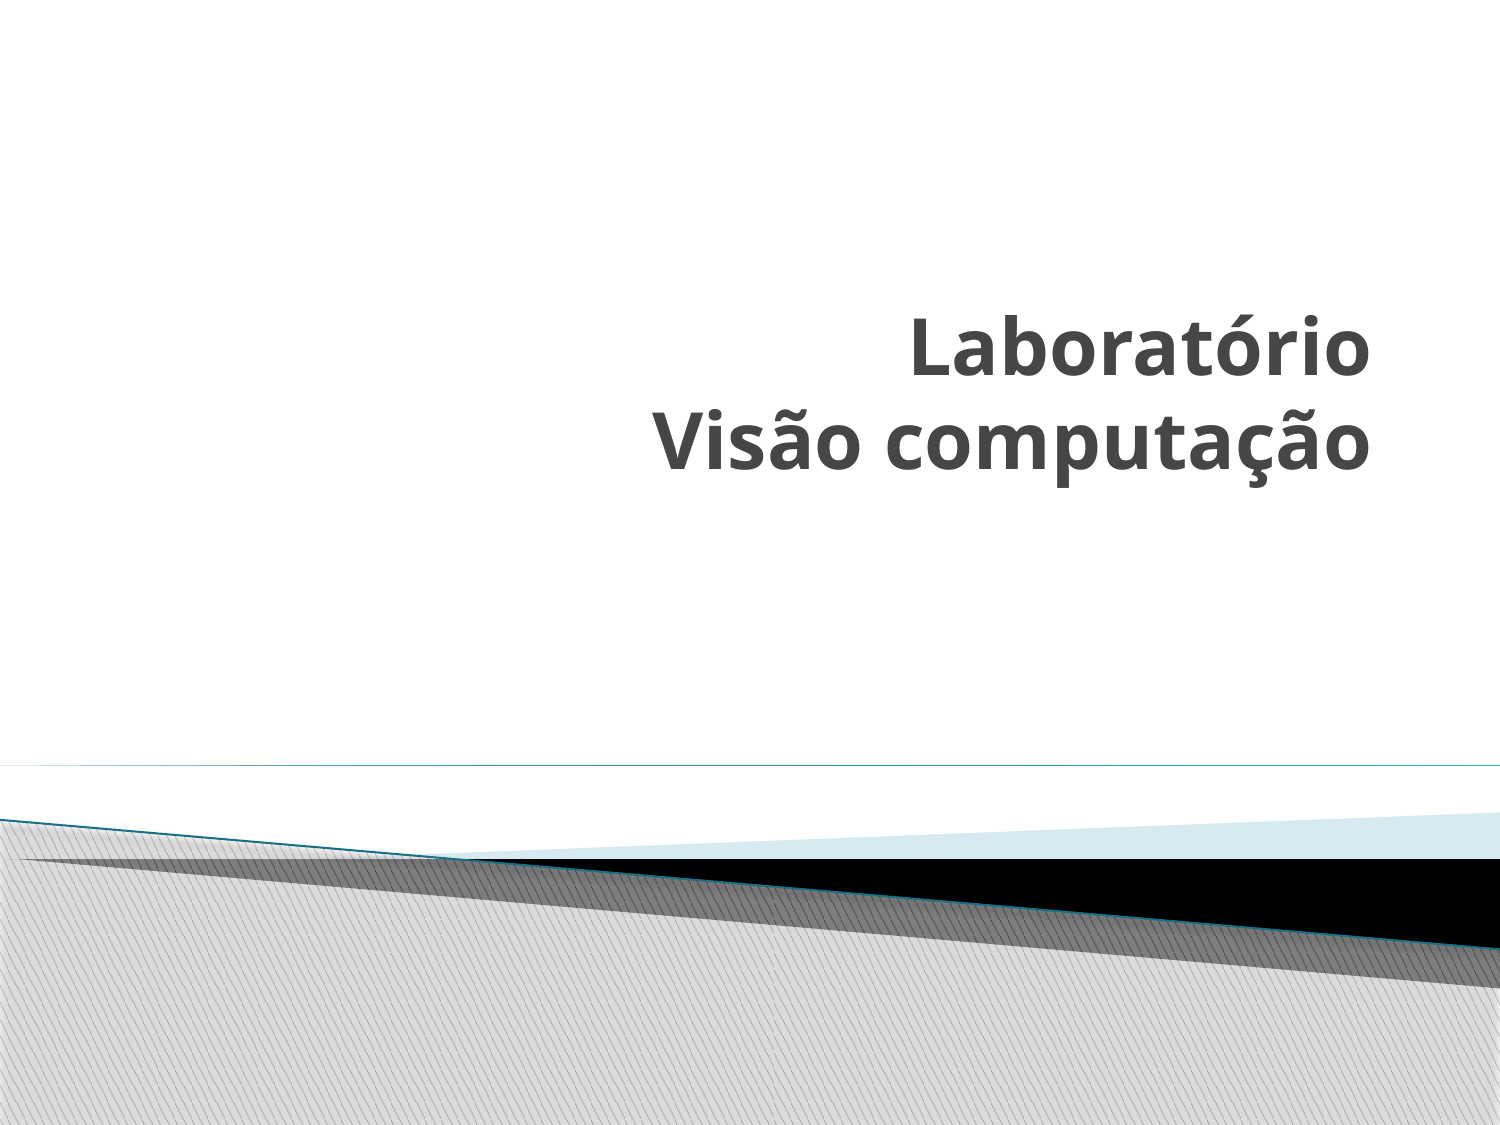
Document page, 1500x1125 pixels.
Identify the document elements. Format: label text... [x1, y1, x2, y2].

picture [5, 859, 1500, 989]
title Laboratório Visão computação [112, 287, 1388, 588]
